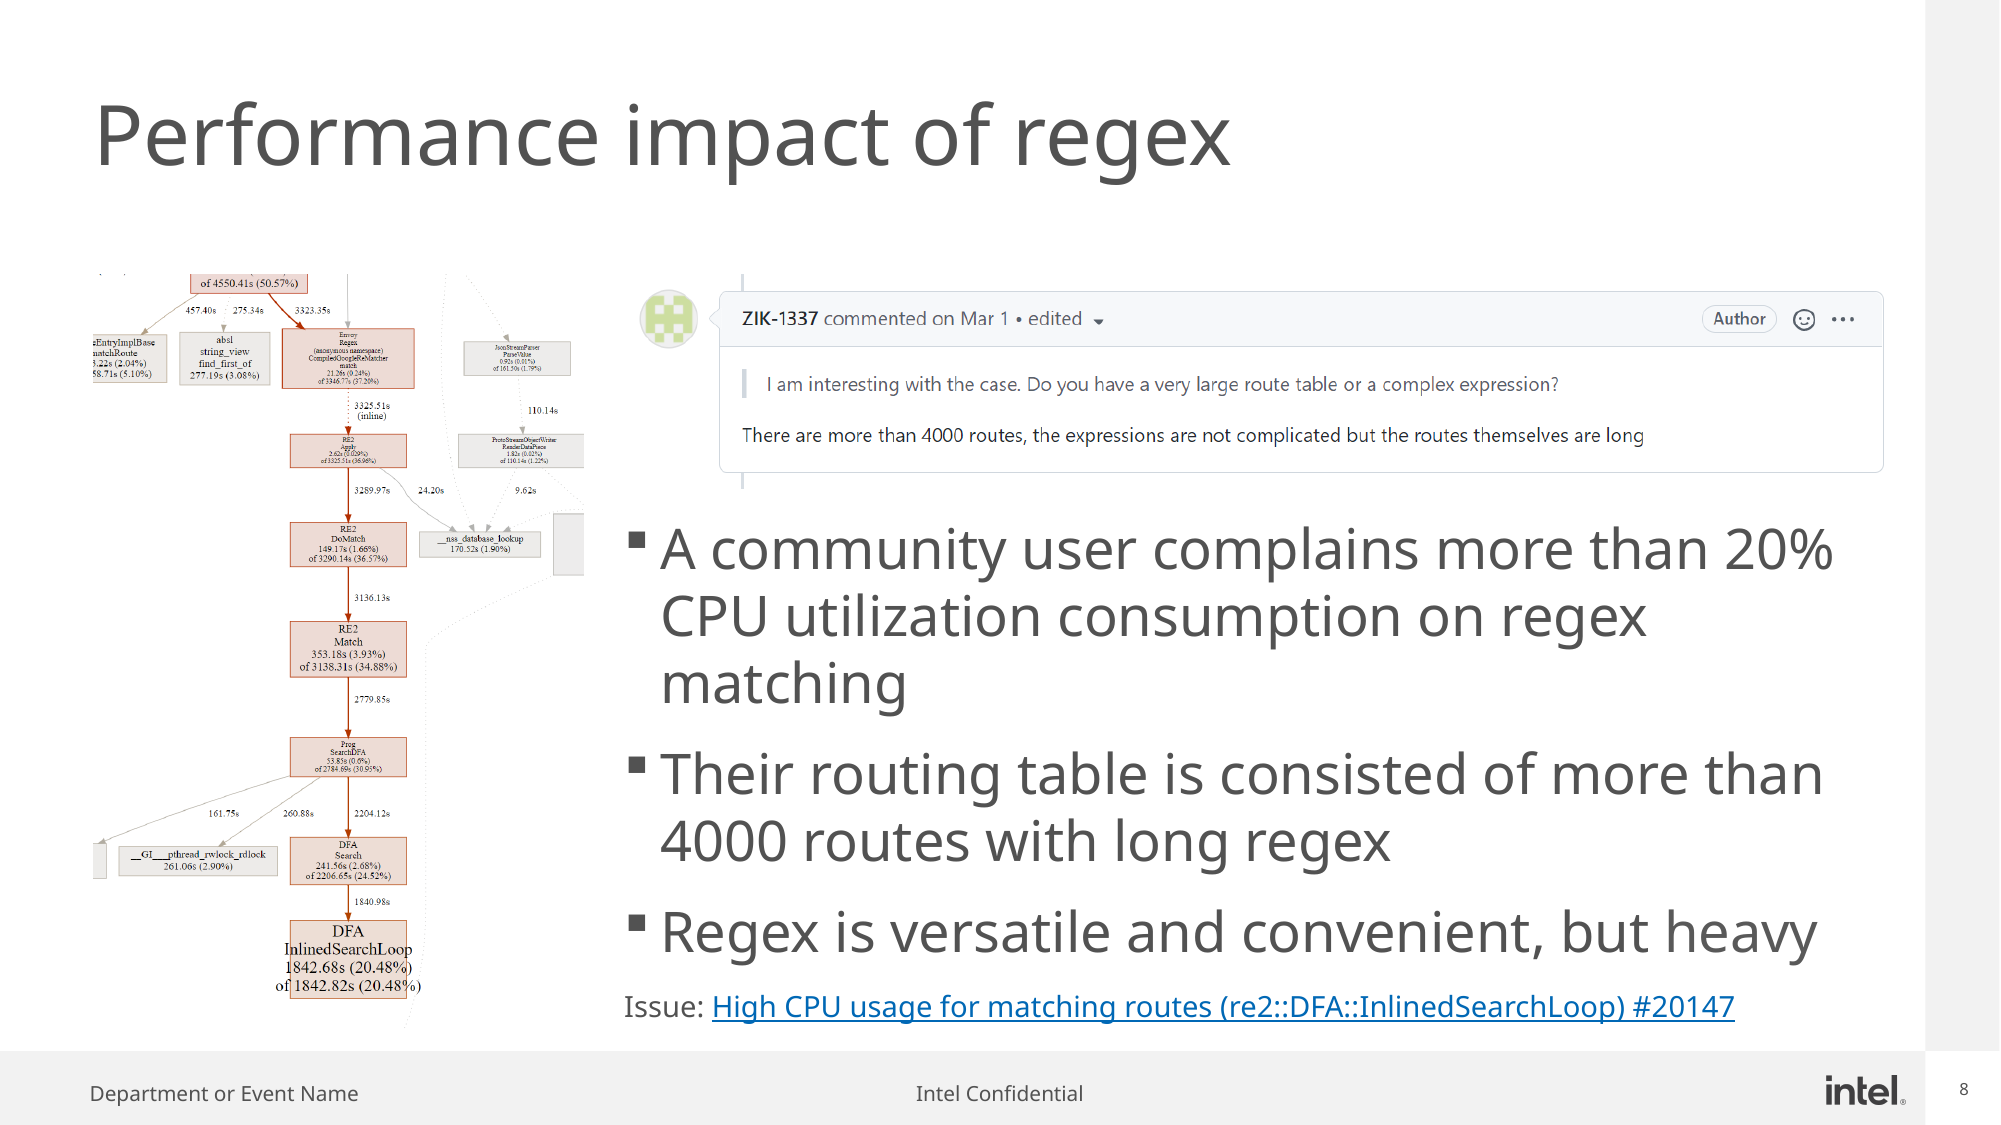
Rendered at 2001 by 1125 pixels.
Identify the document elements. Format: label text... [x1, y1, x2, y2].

picture [623, 274, 1901, 490]
list A community user complains more than 20% CPU utilization consumption on regex matching Their routing table is consisted of more than 4000 routes with long regex Regex is versatile and convenient, but heavy [623, 513, 1901, 965]
text_box Issue: High CPU usage for matching routes (re2::DFA::InlinedSearchLoop) #20147 [624, 988, 1900, 1029]
picture [1826, 1075, 1906, 1105]
title Performance impact of regex [93, 93, 1901, 251]
picture [93, 274, 585, 1029]
